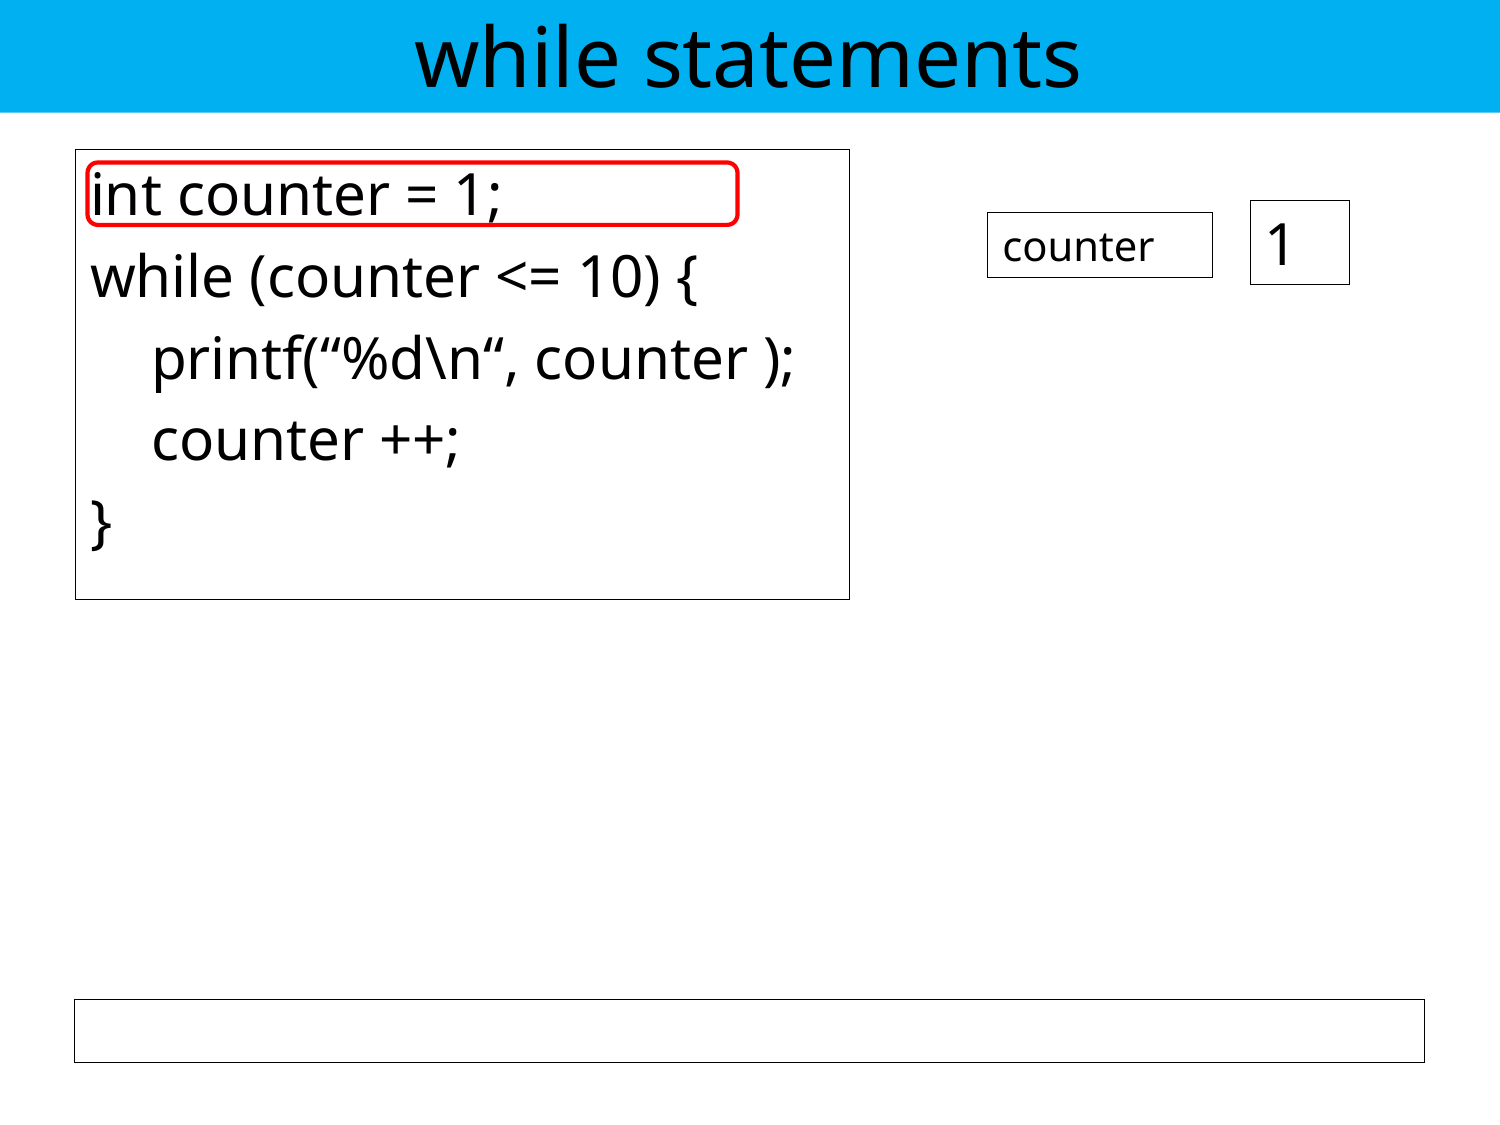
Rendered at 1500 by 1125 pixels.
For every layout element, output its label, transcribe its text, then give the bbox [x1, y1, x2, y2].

title while statements [0, 0, 1500, 113]
text_box counter [987, 212, 1213, 278]
text_box int counter = 1; while (counter <= 10) { printf(“%d\n“, counter ); counter ++; } [75, 149, 850, 600]
text_box 1 [1250, 200, 1350, 285]
text_box [85, 160, 740, 228]
text_box [74, 999, 1425, 1063]
